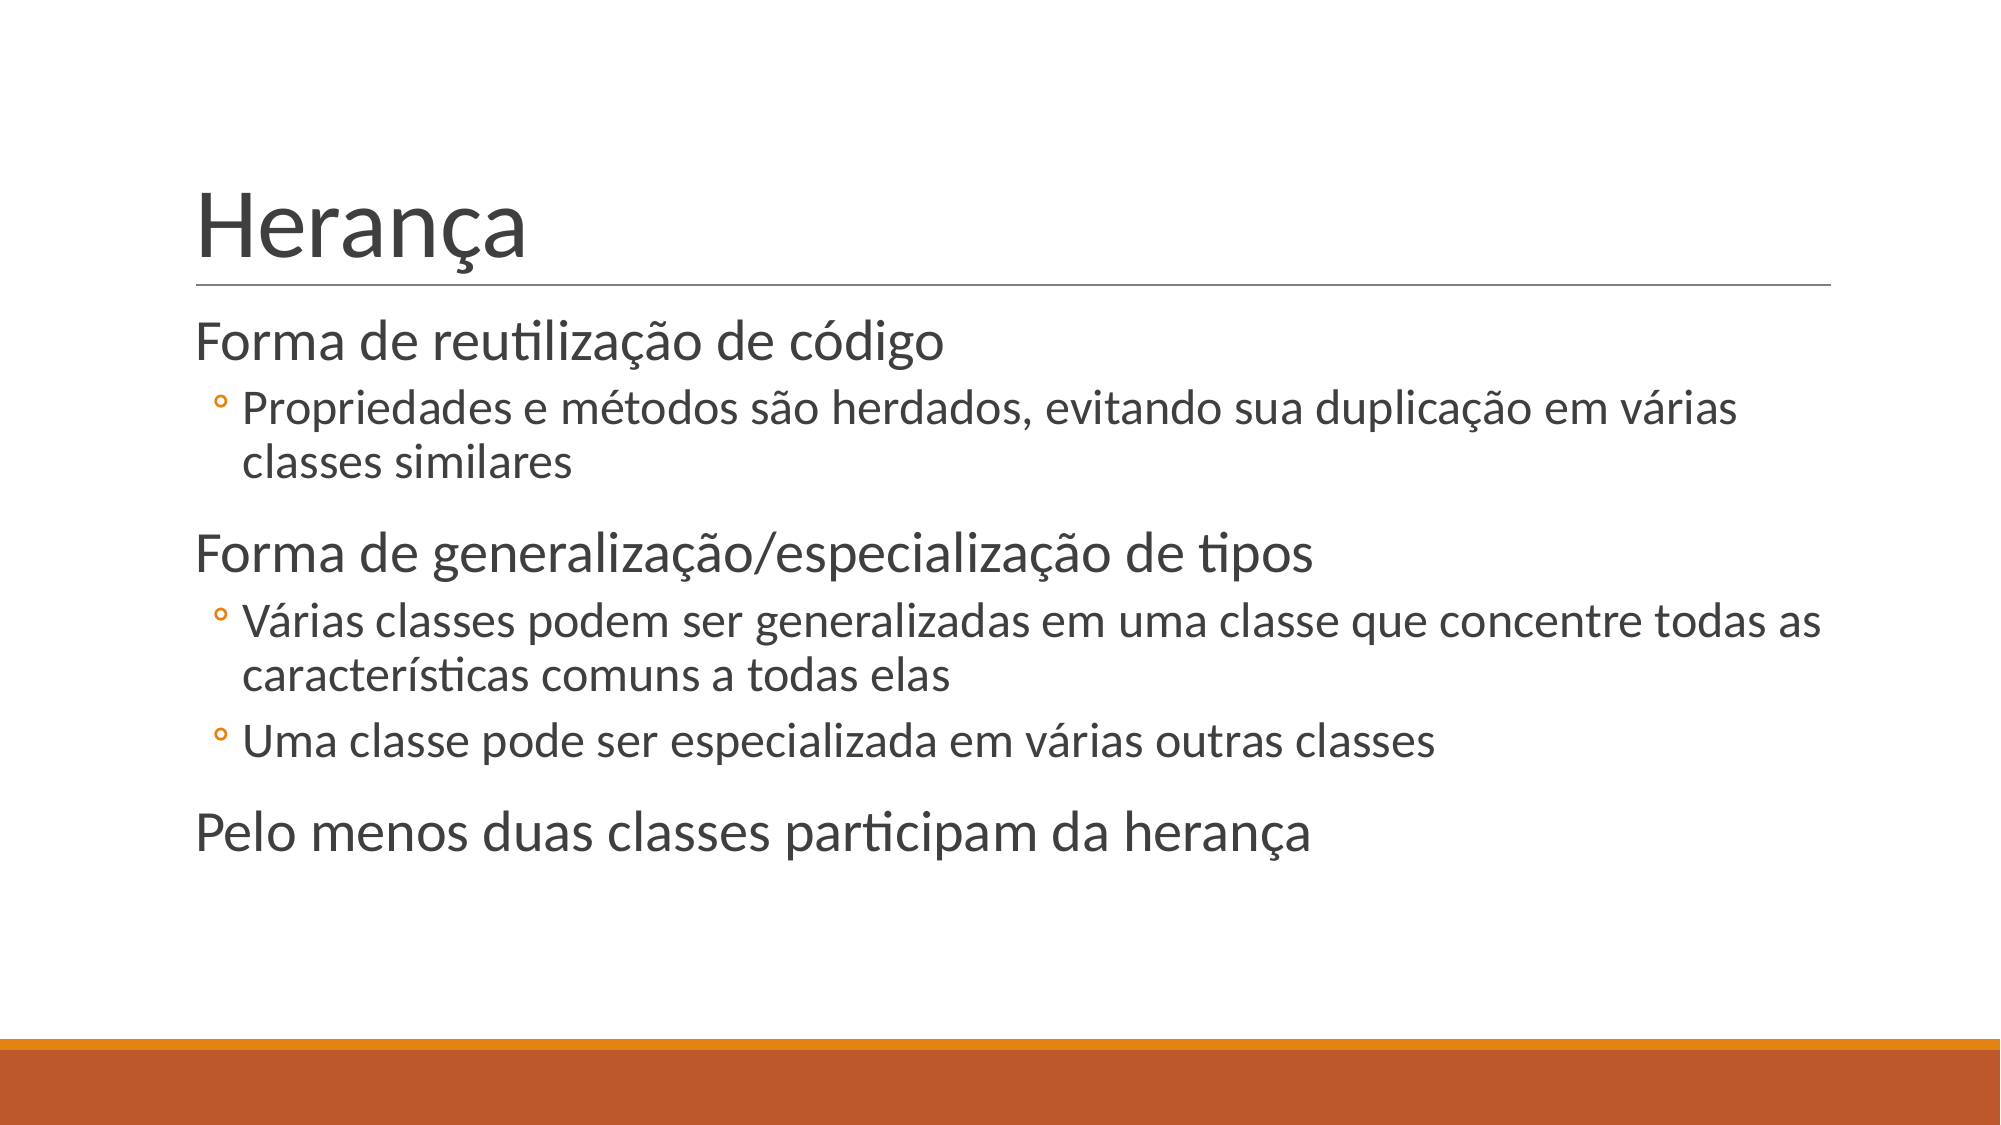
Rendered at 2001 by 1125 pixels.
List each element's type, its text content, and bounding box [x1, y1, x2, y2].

title Herança [180, 47, 1830, 285]
list Forma de reutilização de código Propriedades e métodos são herdados, evitando sua duplicação em várias classes similares Forma de generalização/especialização de tipos Várias classes podem ser generalizadas em uma classe que concentre todas as características comuns a todas elas Uma classe pode ser especializada em várias outras classes Pelo menos duas classes participam da herança [180, 302, 1830, 963]
